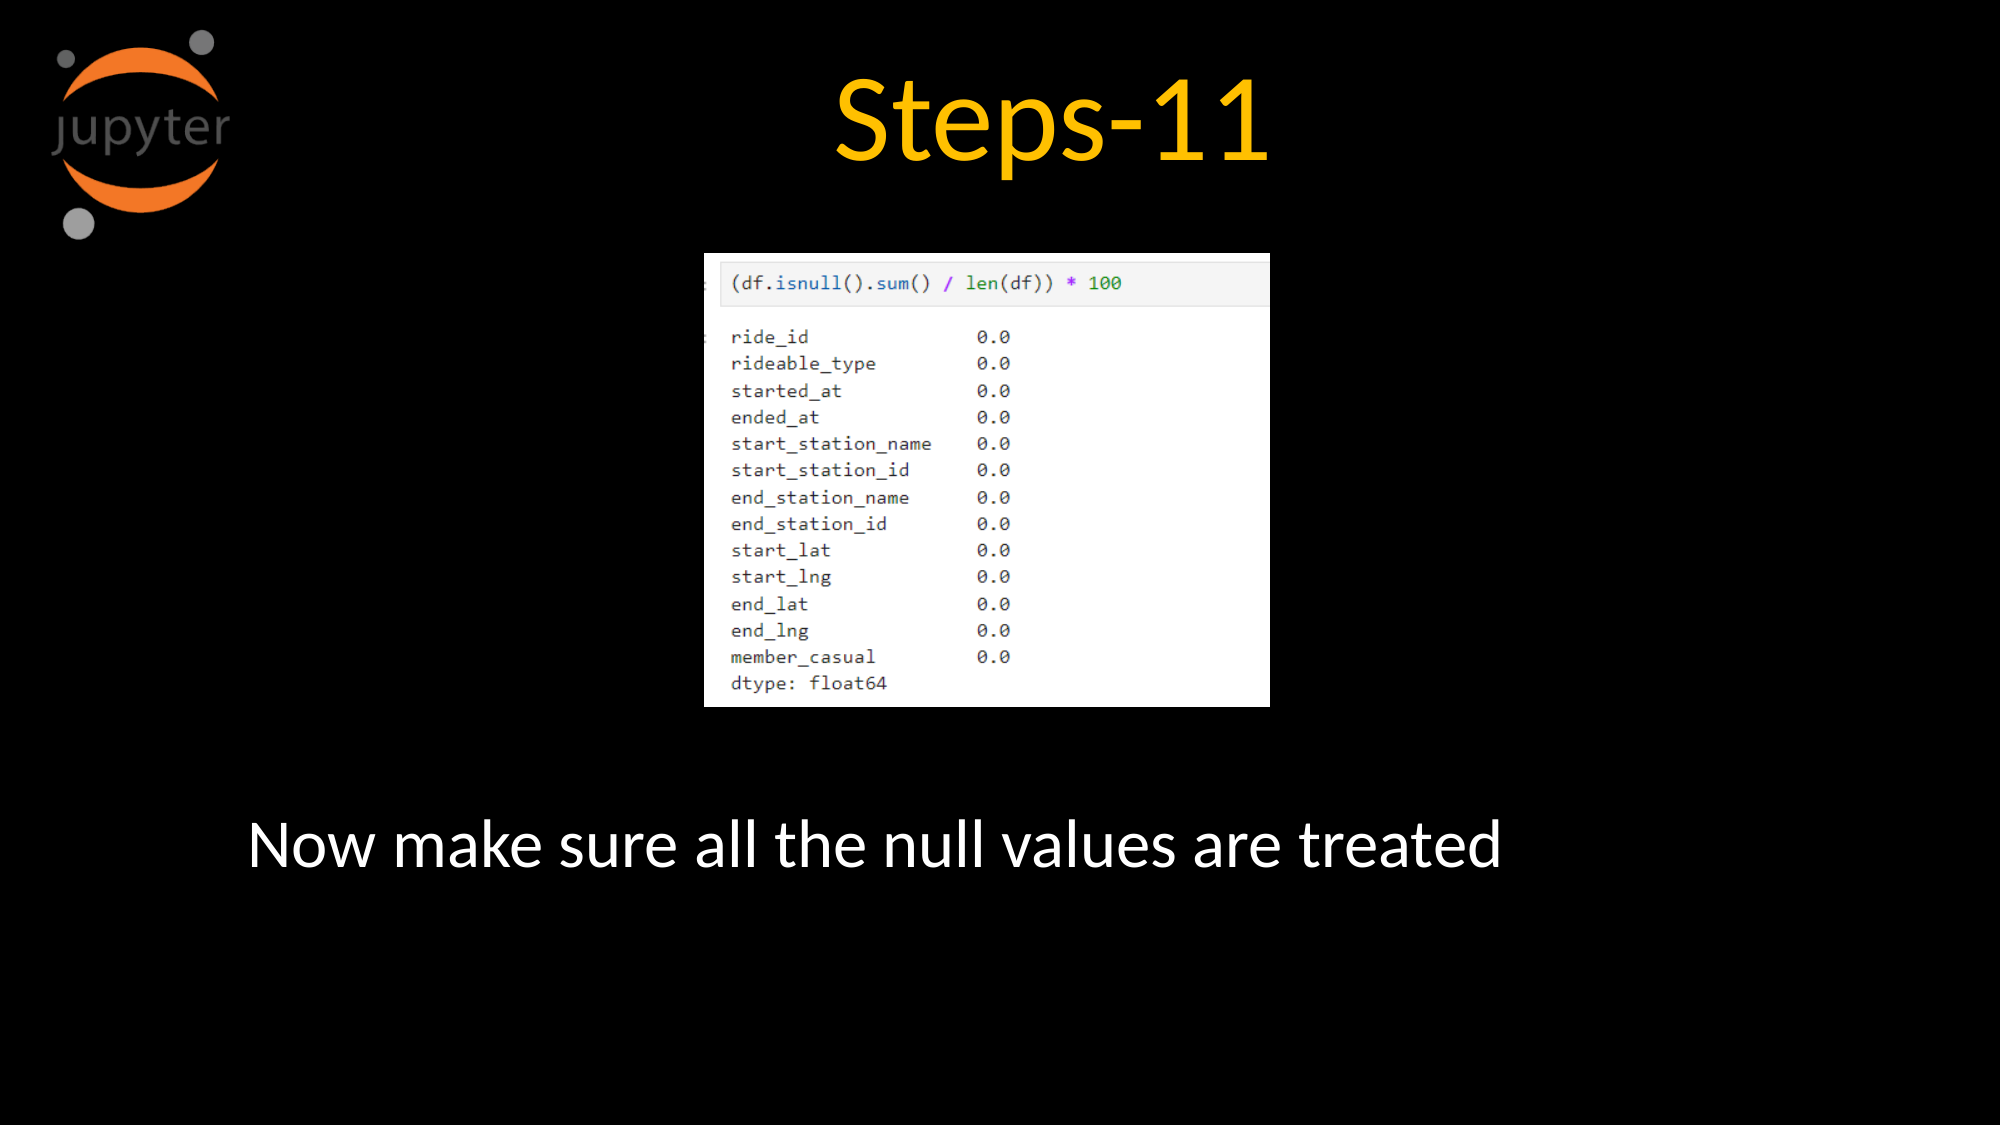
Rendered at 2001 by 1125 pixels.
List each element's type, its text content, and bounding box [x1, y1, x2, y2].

picture [49, 27, 233, 241]
text_box Steps-11 [338, 27, 1768, 193]
text_box Now make sure all the null values are treated [232, 791, 1900, 889]
picture [704, 253, 1270, 707]
